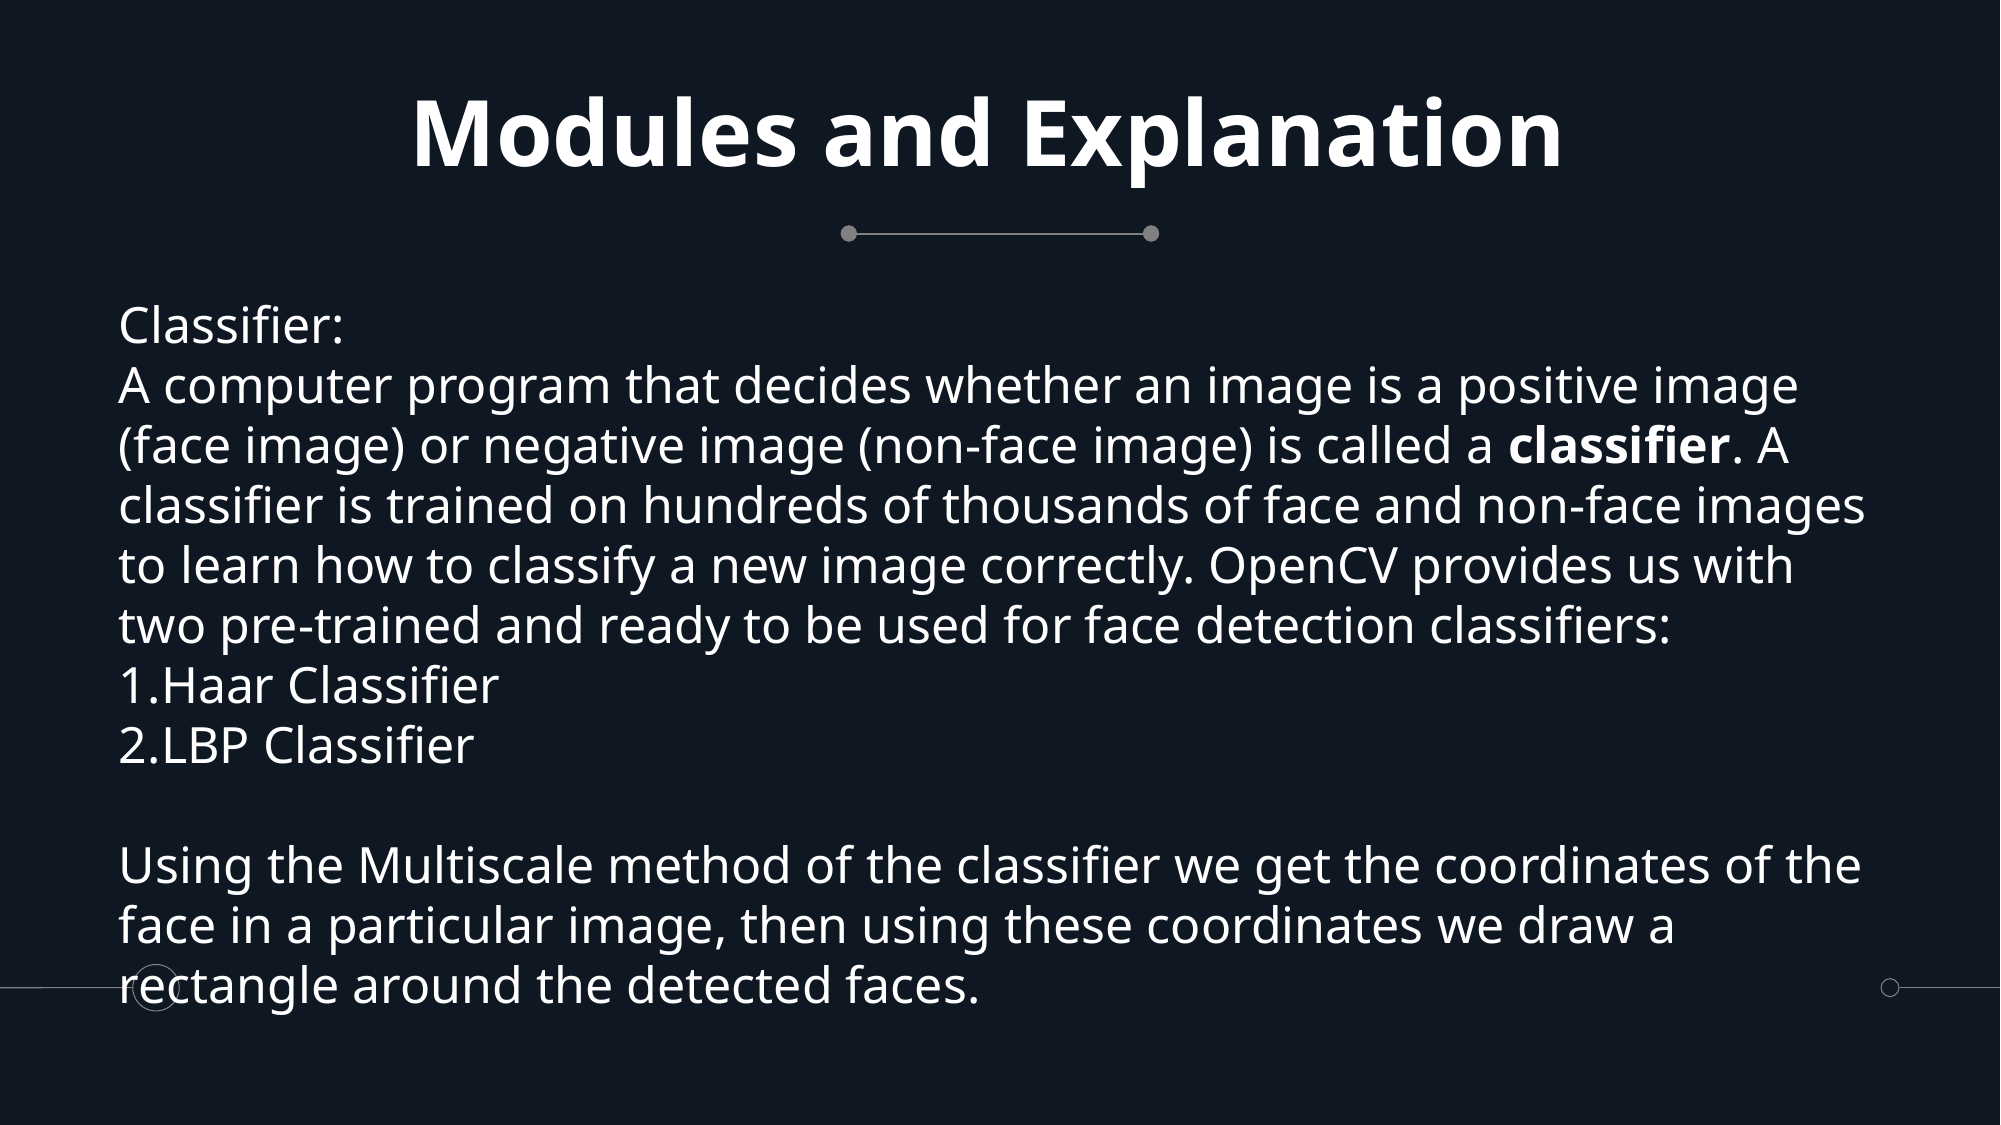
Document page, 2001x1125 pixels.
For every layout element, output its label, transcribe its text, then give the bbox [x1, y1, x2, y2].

title Modules and Explanation [387, 65, 1613, 187]
text_box Classifier: A computer program that decides whether an image is a positive image (face image) or negative image (non-face image) is called a classifier. A classifier is trained on hundreds of thousands of face and non-face images to learn how to classify a new image correctly. OpenCV provides us with two pre-trained and ready to be used for face detection classifiers: Haar Classifier LBP Classifier Using the Multiscale method of the classifier we get the coordinates of the face in a particular image, then using these coordinates we draw a rectangle around the detected faces. [104, 285, 1896, 1021]
